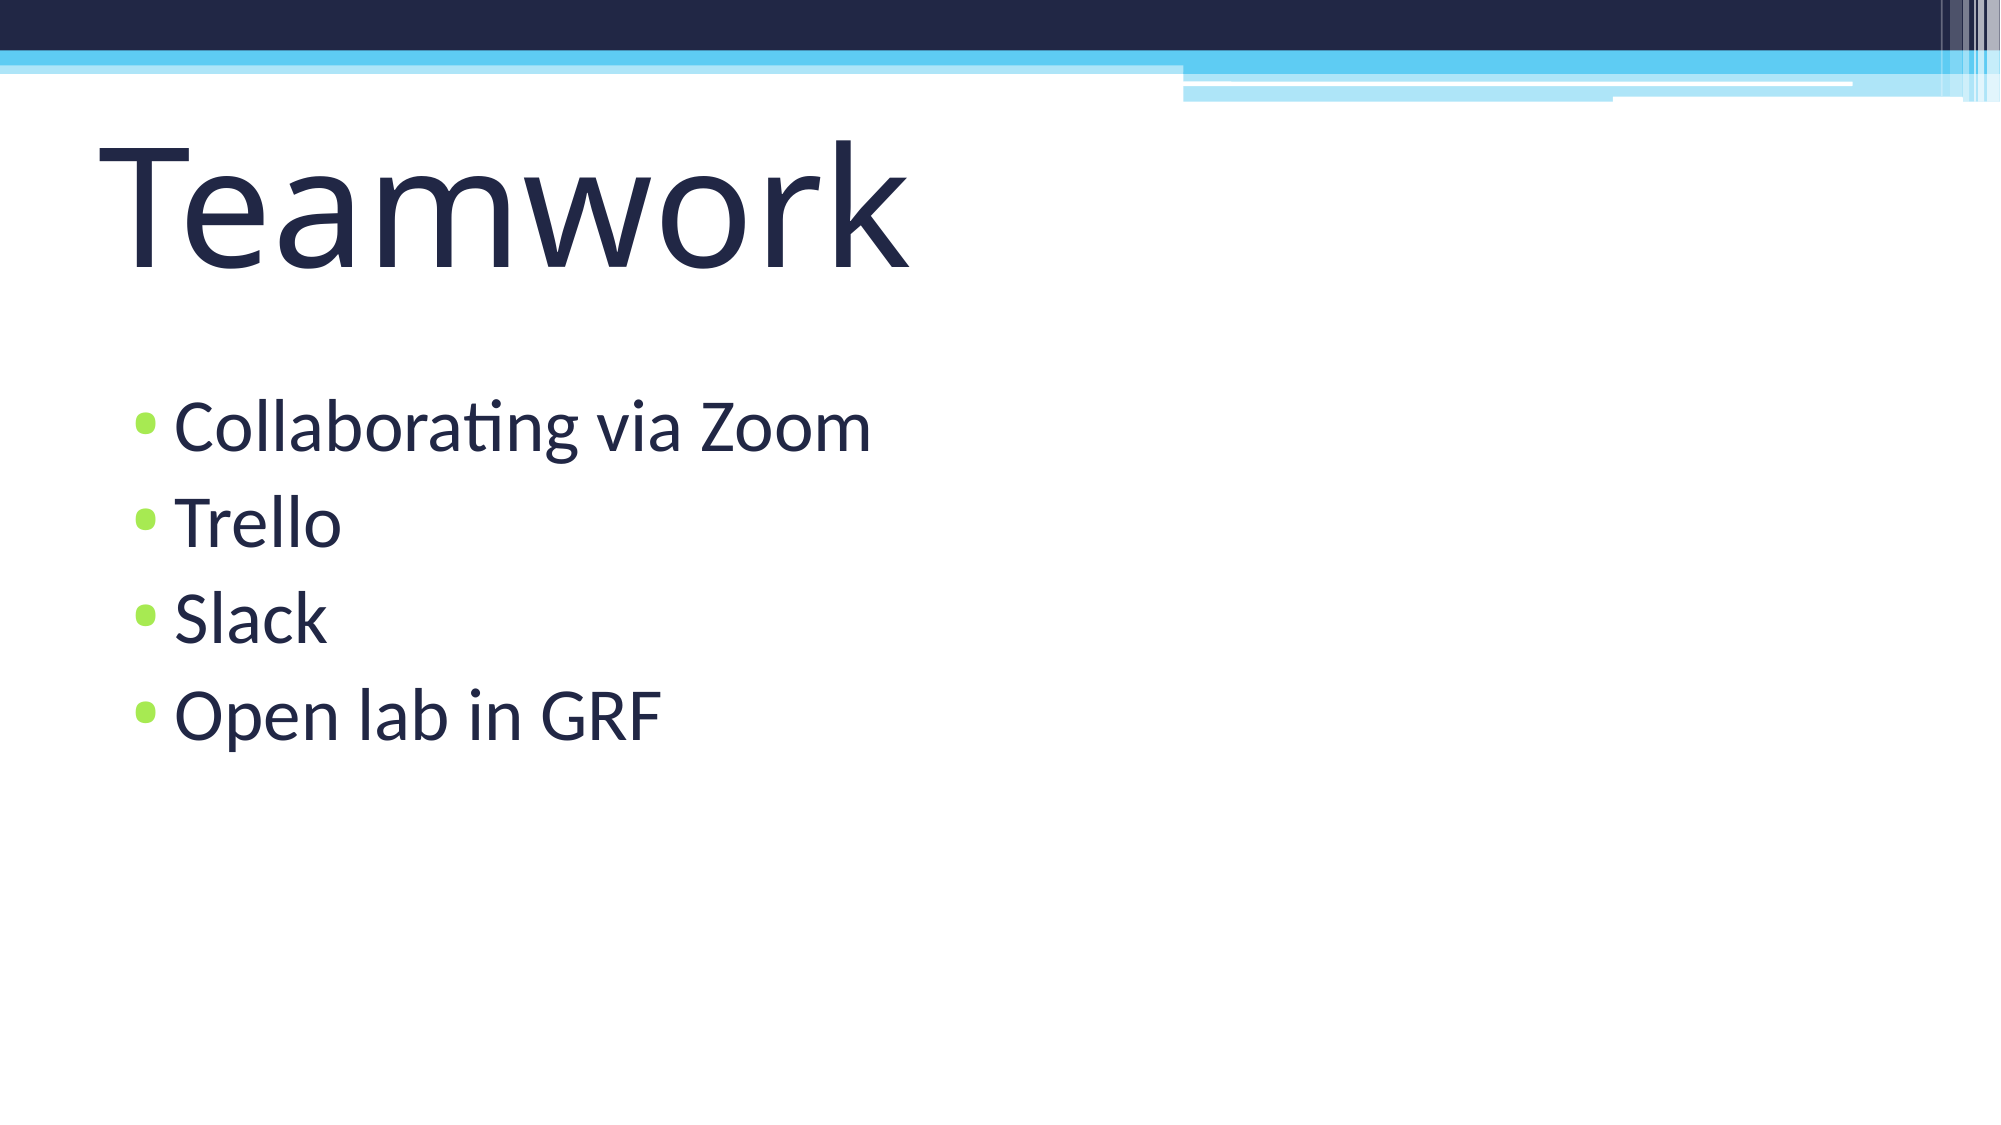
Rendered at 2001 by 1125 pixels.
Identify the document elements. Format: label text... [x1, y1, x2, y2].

list Collaborating via Zoom Trello Slack Open lab in GRF [99, 368, 984, 1082]
title Teamwork [83, 113, 1884, 289]
